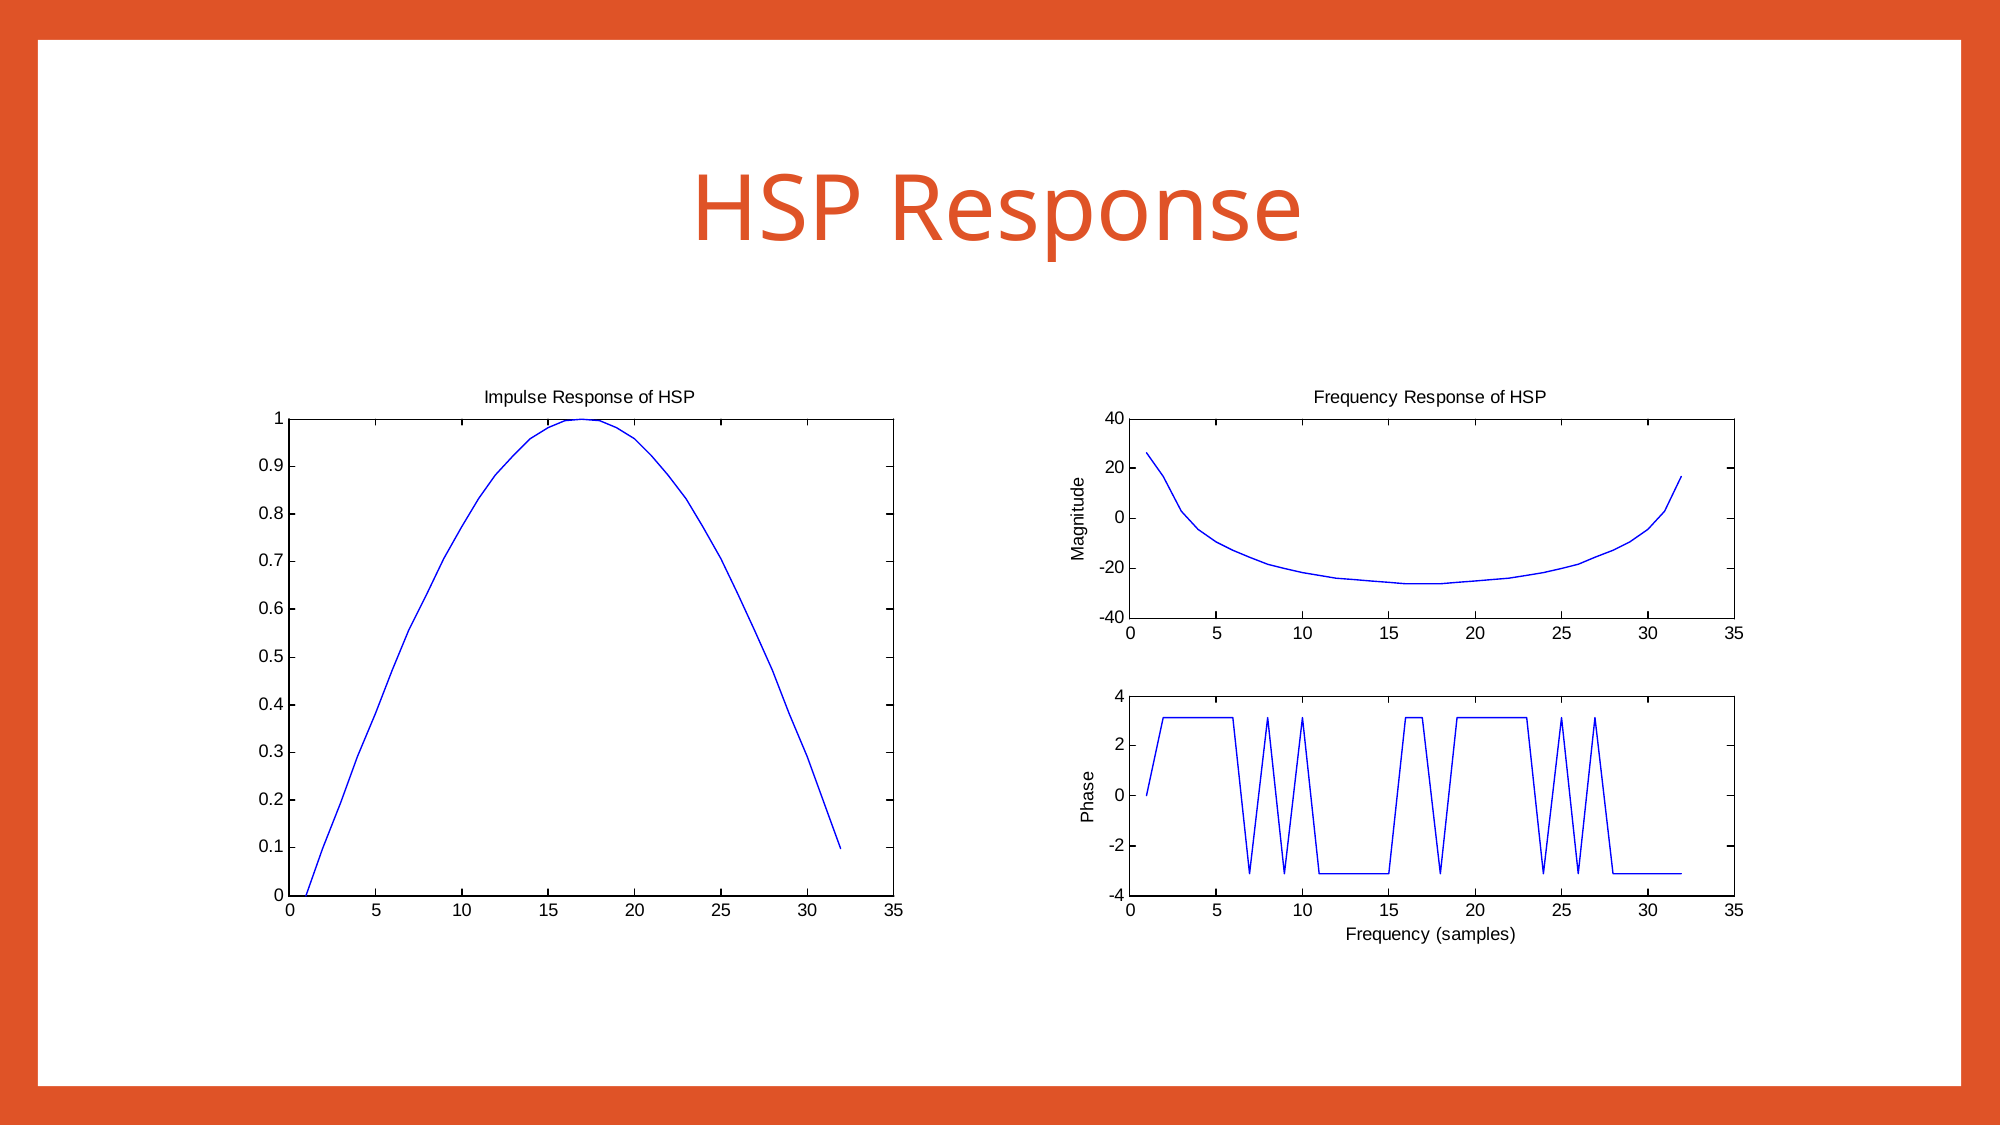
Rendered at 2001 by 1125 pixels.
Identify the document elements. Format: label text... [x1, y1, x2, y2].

title HSP Response [187, 99, 1808, 323]
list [1027, 374, 1809, 961]
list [187, 374, 968, 961]
